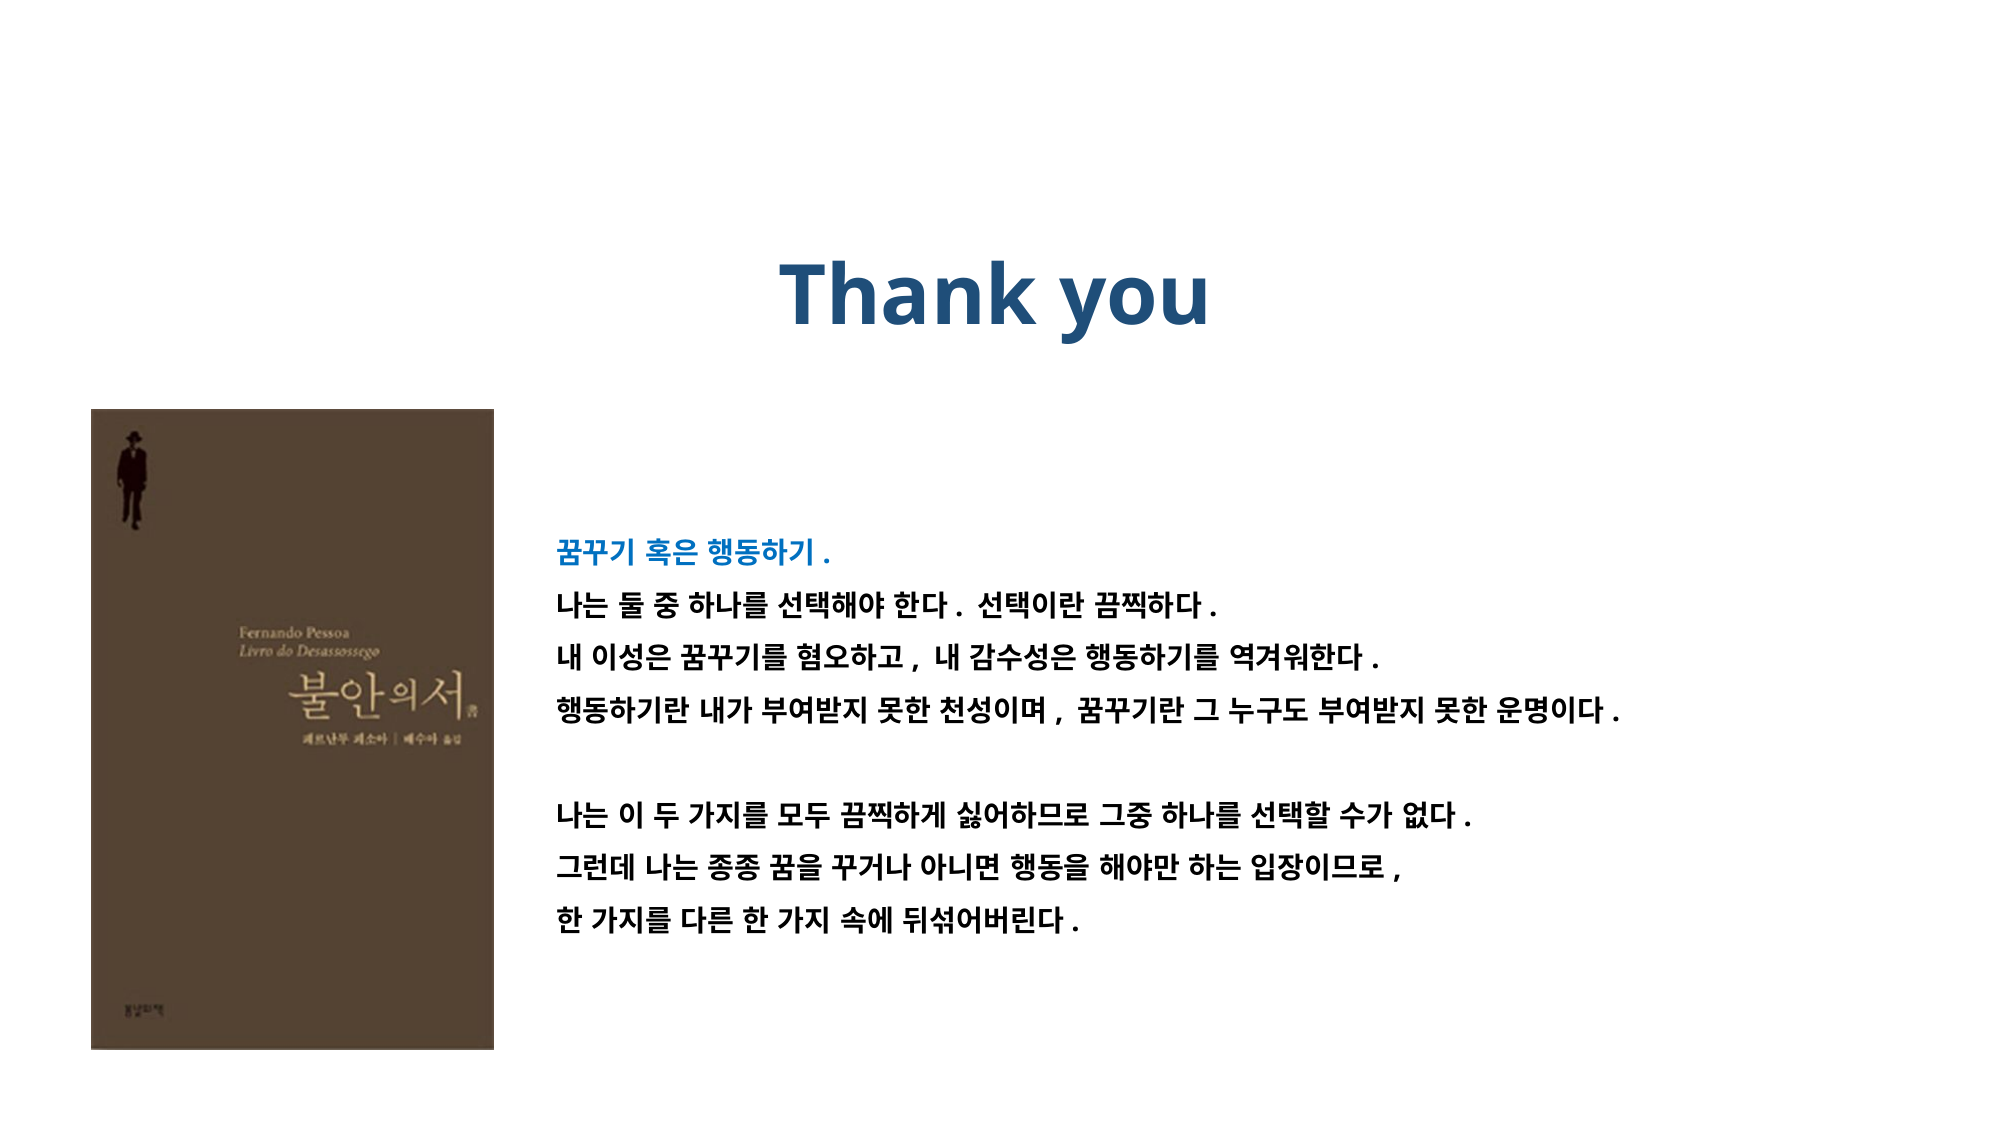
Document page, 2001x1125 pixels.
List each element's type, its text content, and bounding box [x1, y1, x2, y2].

picture [91, 409, 494, 1050]
text_box 꿈꾸기 혹은 행동하기. 나는 둘 중 하나를 선택해야 한다. 선택이란 끔찍하다. 내 이성은 꿈꾸기를 혐오하고, 내 감수성은 행동하기를 역겨워한다. 행동하기란 내가 부여받지 못한 천성이며, 꿈꾸기란 그 누구도 부여받지 못한 운명이다. 나는 이 두 가지를 모두 끔찍하게 싫어하므로 그중 하나를 선택할 수가 없다. 그런데 나는 종종 꿈을 꾸거나 아니면 행동을 해야만 하는 입장이므로, 한 가지를 다른 한 가지 속에 뒤섞어버린다. [541, 510, 1874, 945]
text_box Thank you [763, 233, 1293, 349]
